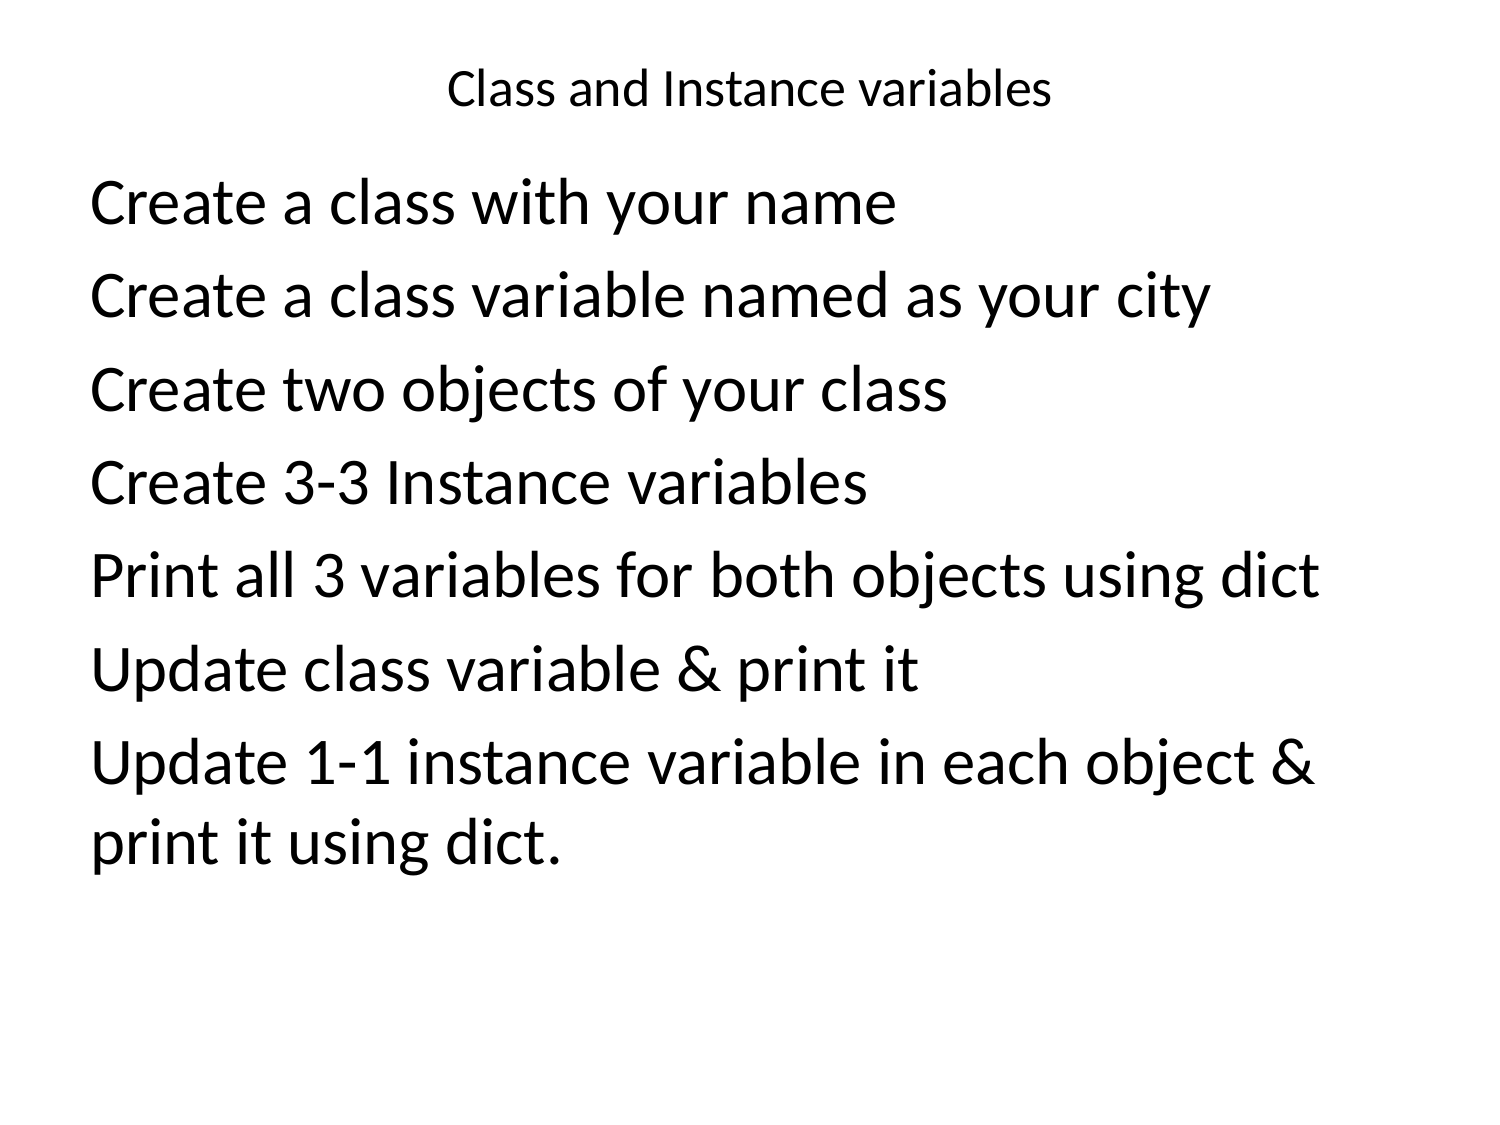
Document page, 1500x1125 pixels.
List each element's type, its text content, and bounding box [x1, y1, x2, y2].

list Create a class with your name Create a class variable named as your city Create two objects of your class Create 3-3 Instance variables Print all 3 variables for both objects using dict Update class variable & print it Update 1-1 instance variable in each object & print it using dict. [75, 149, 1425, 1075]
title Class and Instance variables [75, 45, 1425, 125]
